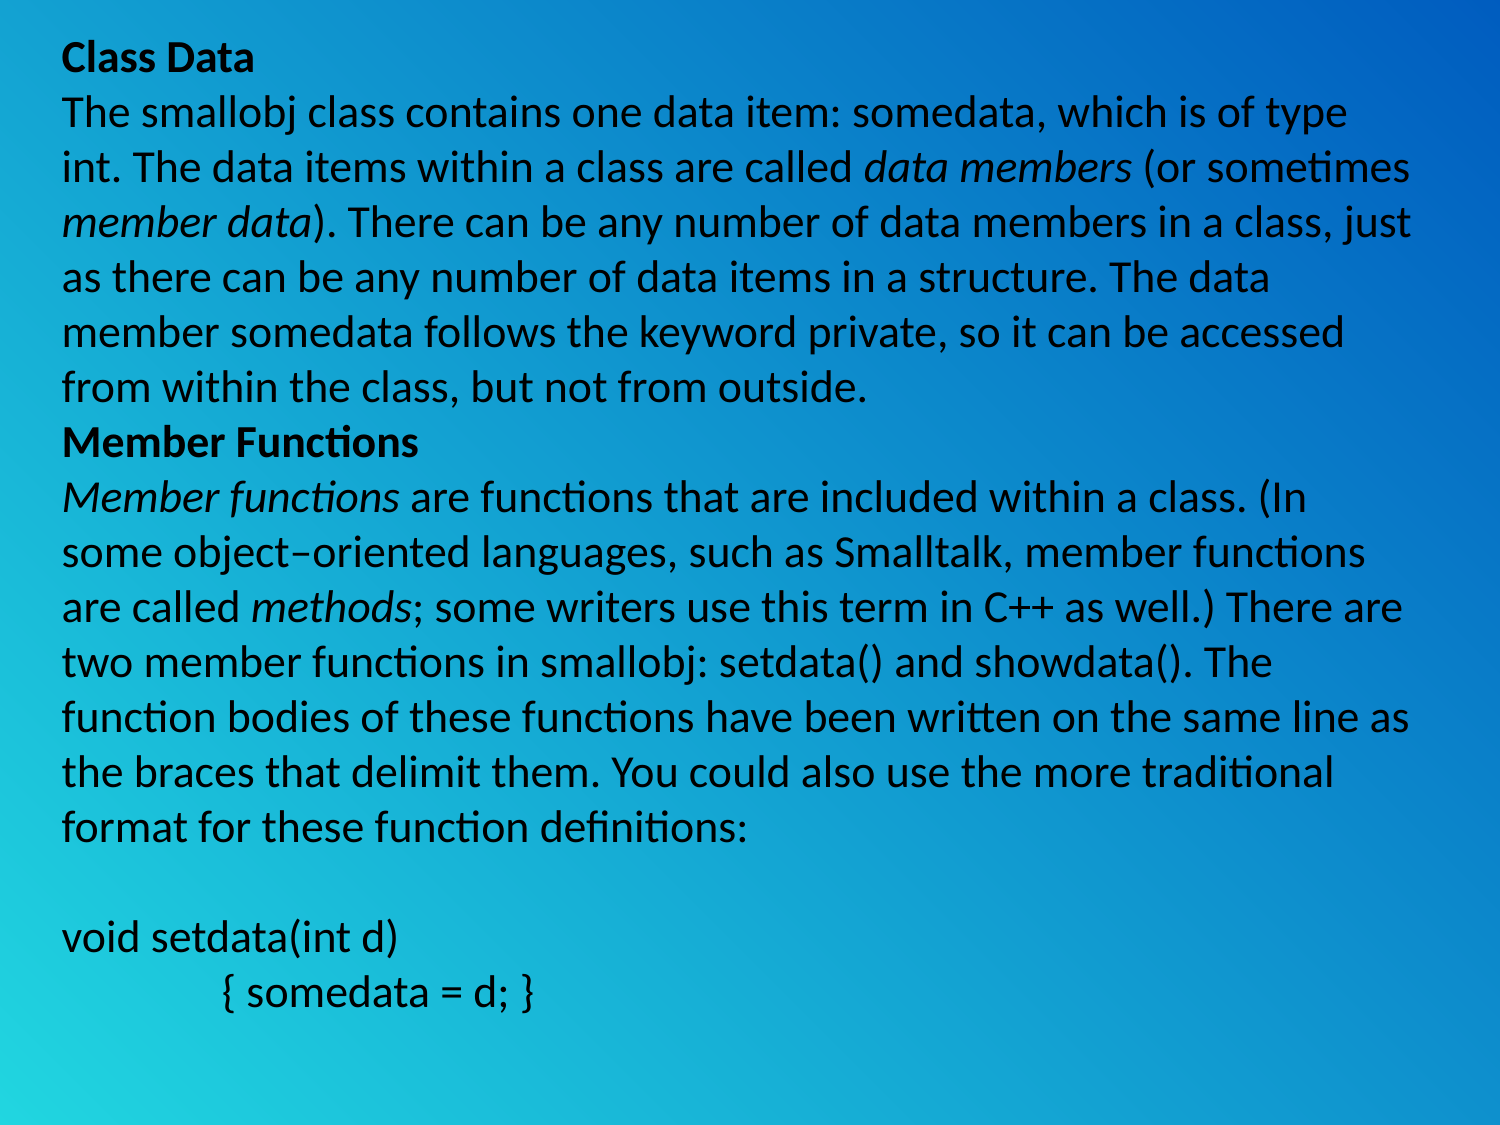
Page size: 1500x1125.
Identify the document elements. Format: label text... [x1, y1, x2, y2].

text_box Class Data The smallobj class contains one data item: somedata, which is of type int. The data items within a class are called data members (or sometimes member data). There can be any number of data members in a class, just as there can be any number of data items in a structure. The data member somedata follows the keyword private, so it can be accessed from within the class, but not from outside. Member Functions Member functions are functions that are included within a class. (In some object–oriented languages, such as Smalltalk, member functions are called methods; some writers use this term in C++ as well.) There are two member functions in smallobj: setdata() and showdata(). The function bodies of these functions have been written on the same line as the braces that delimit them. You could also use the more traditional format for these function definitions: void setdata(int d) { somedata = d; } [46, 19, 1430, 1079]
